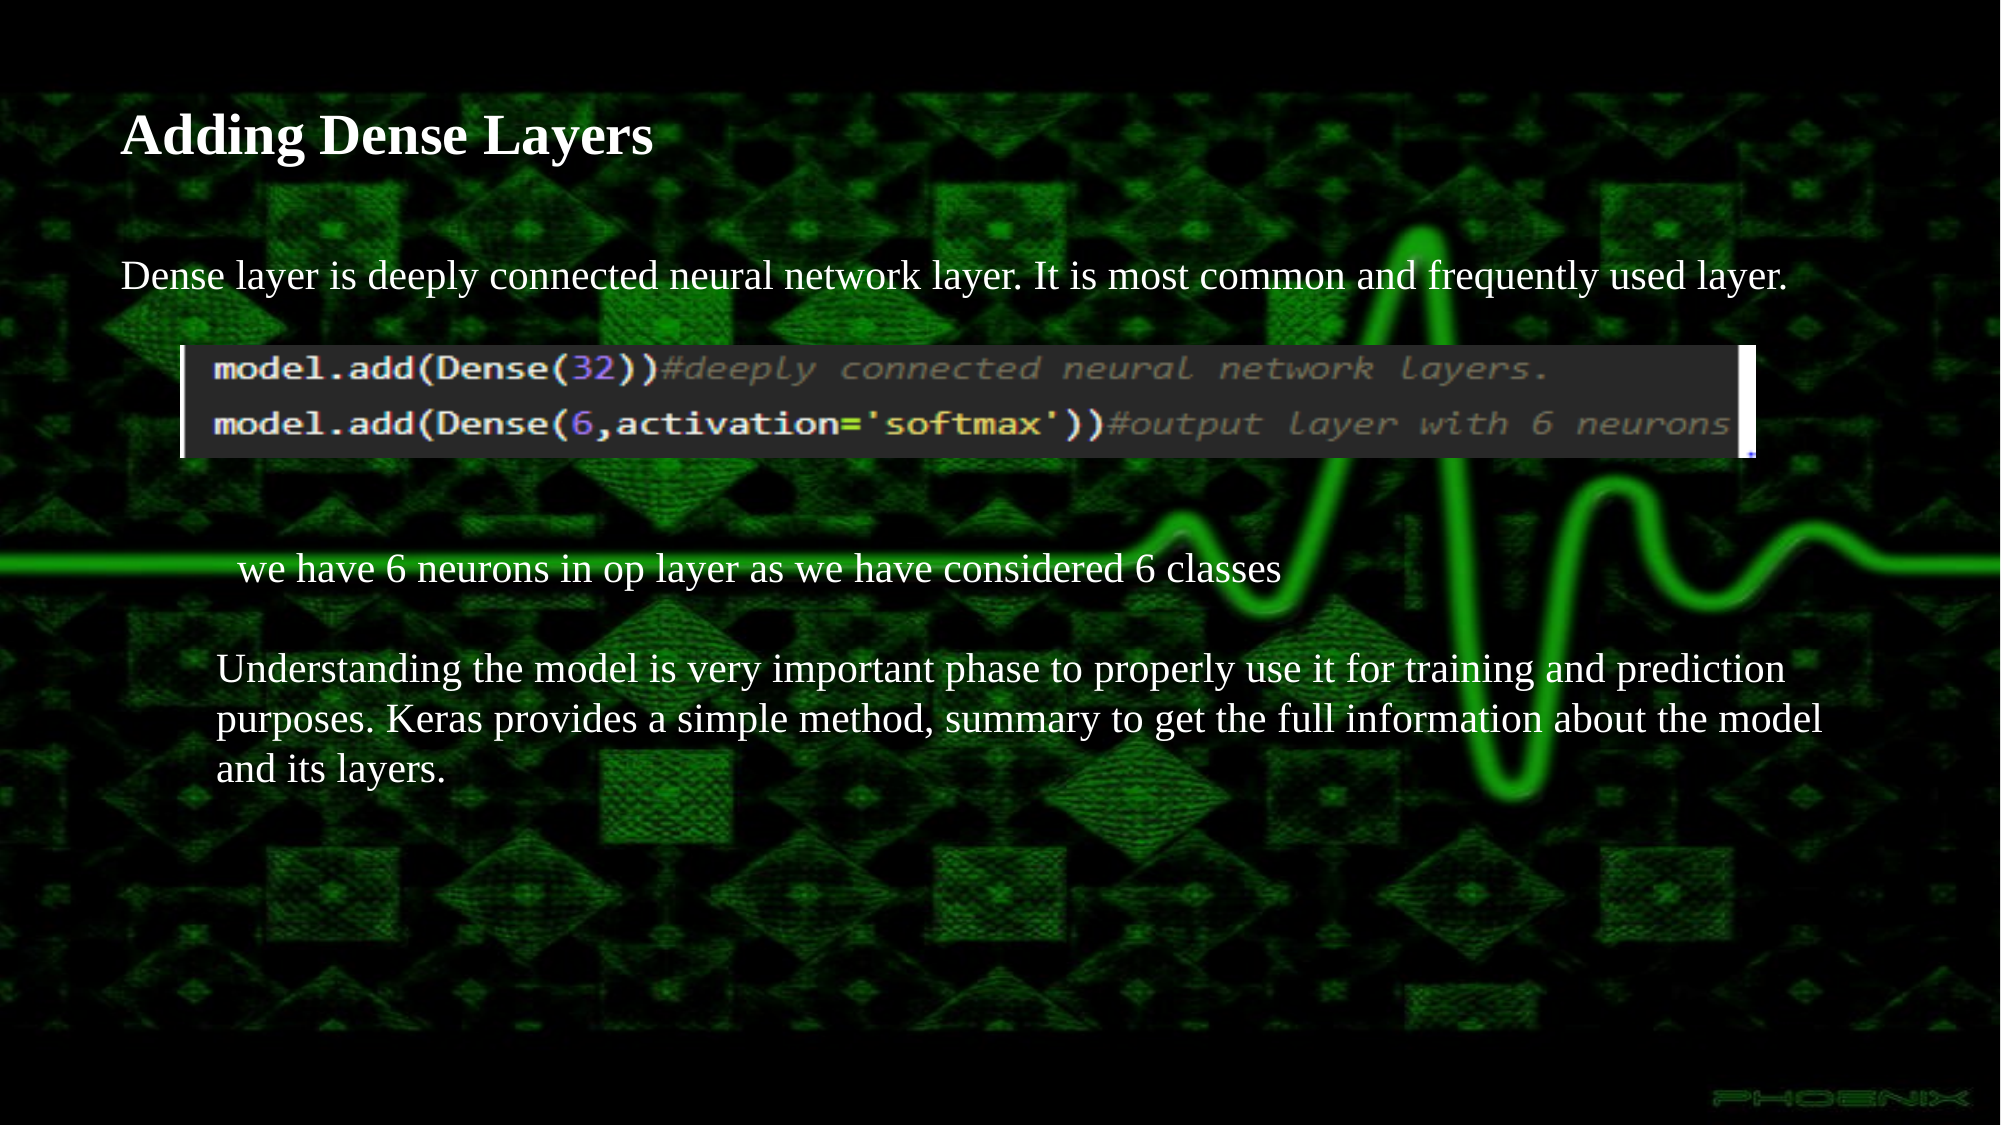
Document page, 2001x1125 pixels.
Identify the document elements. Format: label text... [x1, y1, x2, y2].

text_box we have 6 neurons in op layer as we have considered 6 classes Understanding the model is very important phase to properly use it for training and prediction purposes. Keras provides a simple method, summary to get the full information about the model and its layers. [201, 533, 1863, 799]
picture [0, 0, 2001, 1125]
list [180, 345, 1756, 458]
list Adding Dense Layers Dense layer is deeply connected neural network layer. It is most common and frequently used layer. [105, 96, 1831, 1029]
